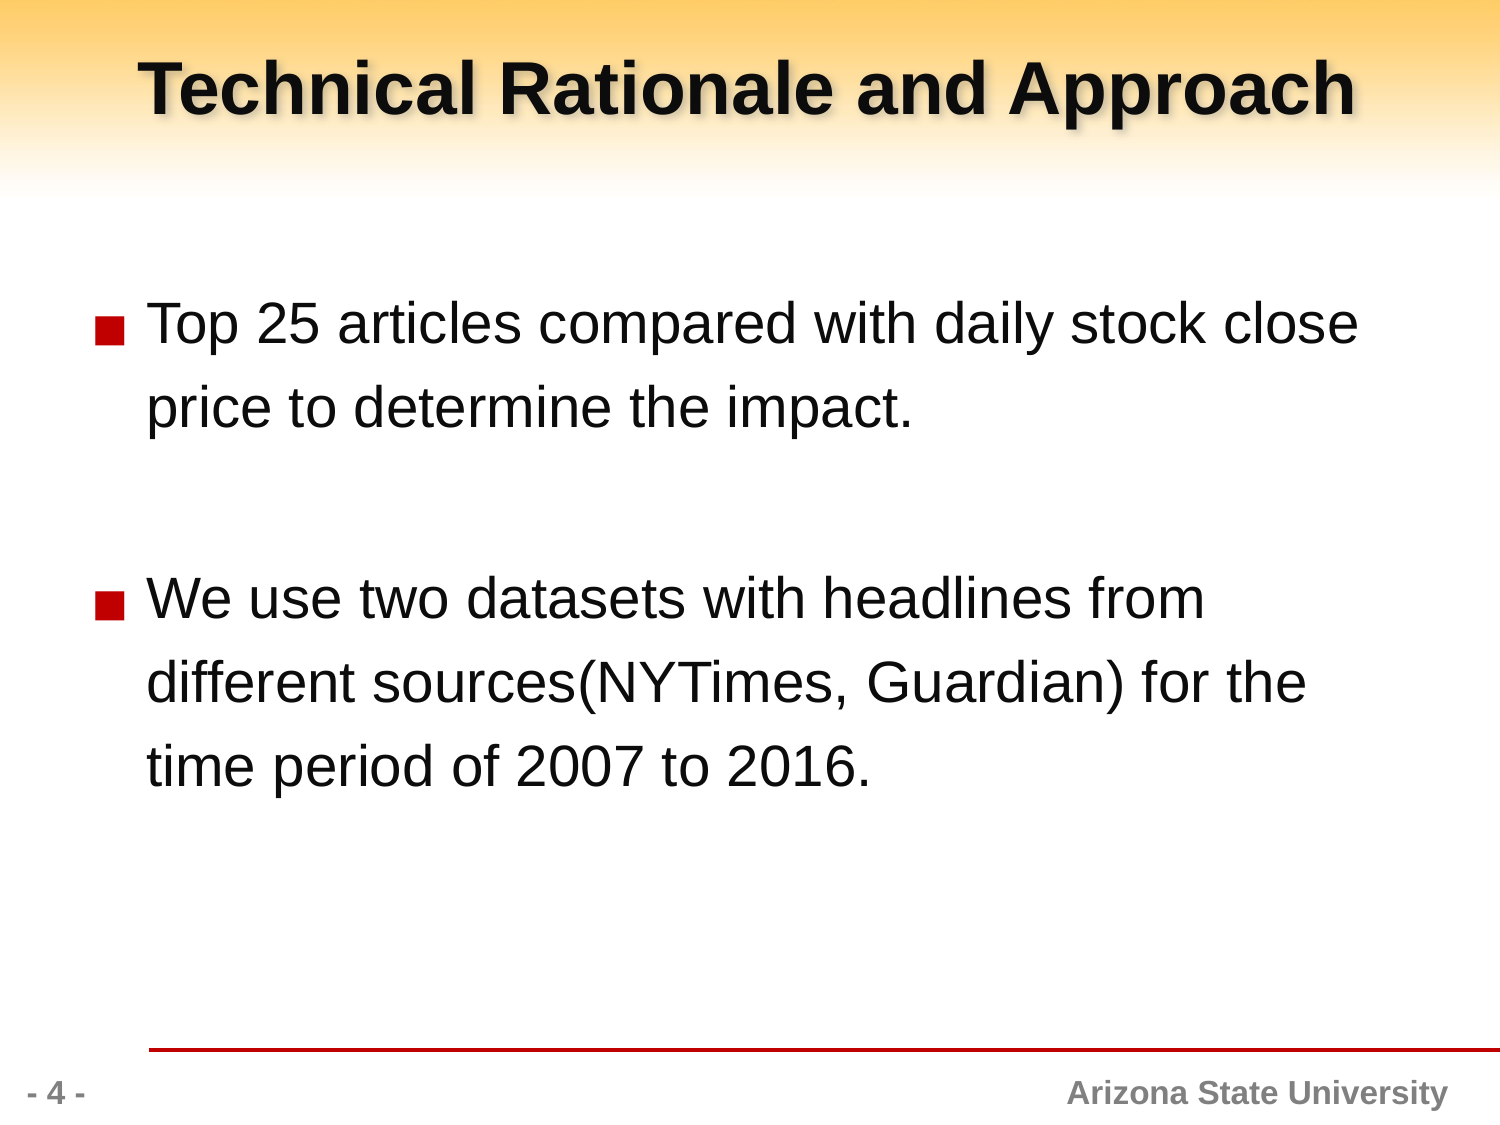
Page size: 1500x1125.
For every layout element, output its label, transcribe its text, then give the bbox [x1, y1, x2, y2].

slide_number - ‹#› - [0, 1064, 113, 1125]
list Top 25 articles compared with daily stock close price to determine the impact. We use two datasets with headlines from different sources(NYTimes, Guardian) for the time period of 2007 to 2016. [75, 263, 1425, 1102]
title Technical Rationale and Approach [73, 18, 1424, 150]
picture [0, 0, 1500, 198]
